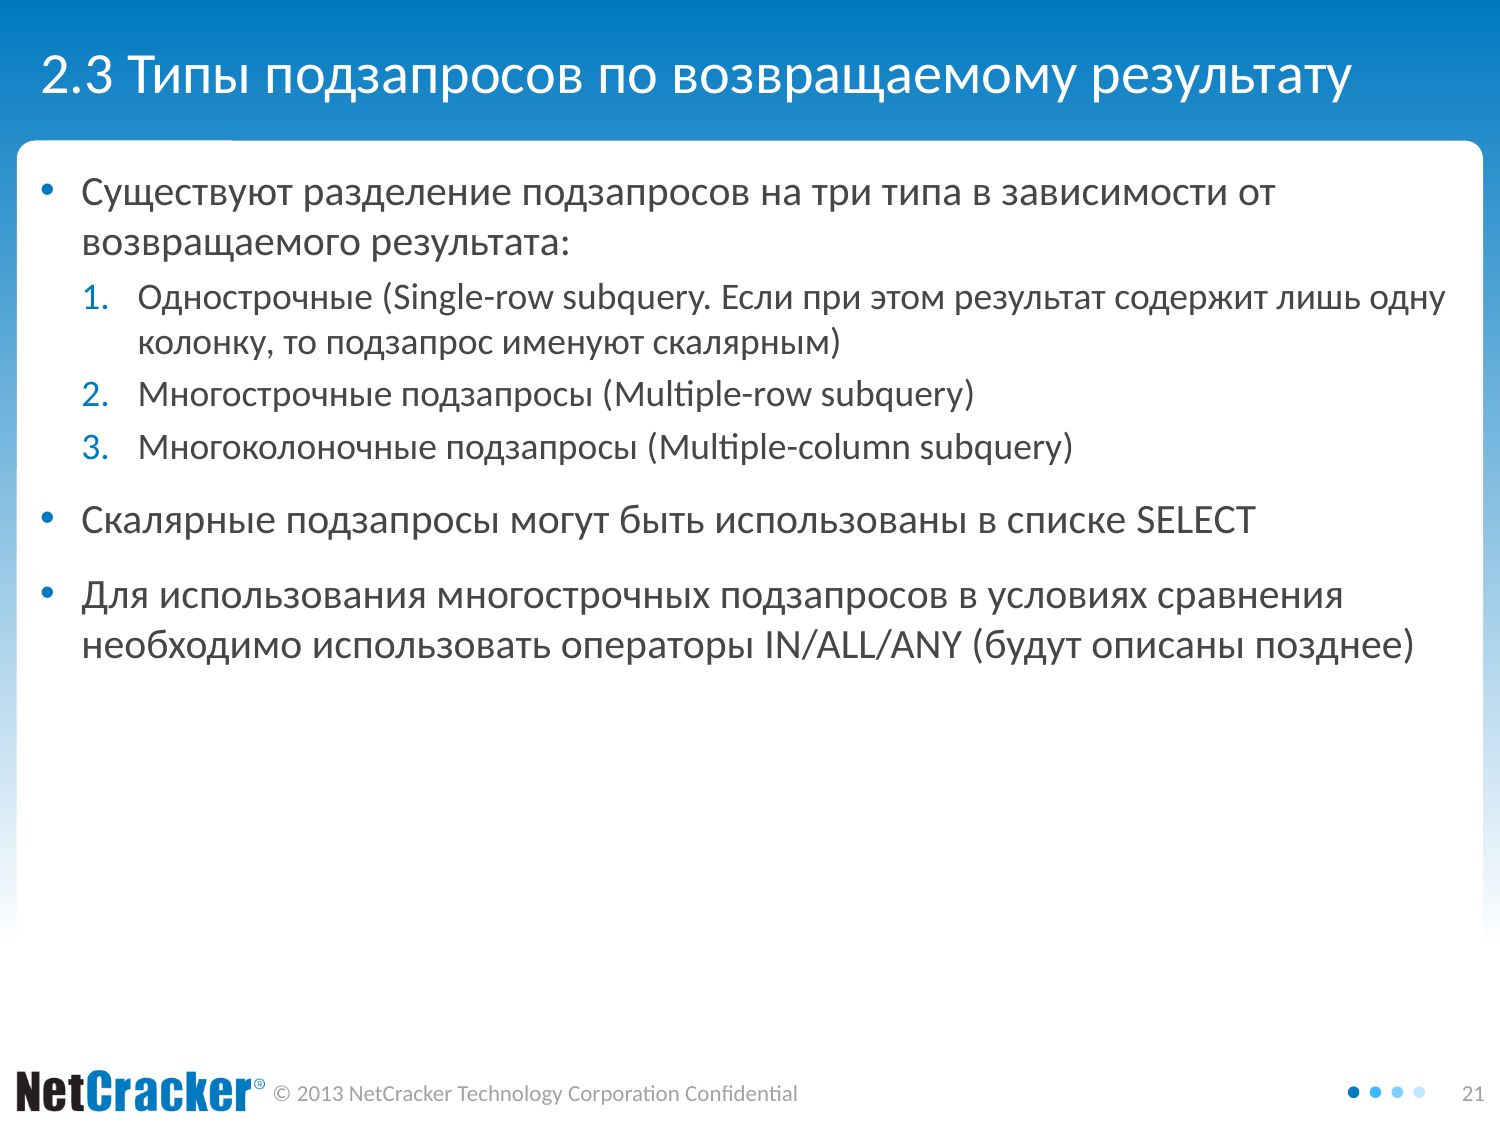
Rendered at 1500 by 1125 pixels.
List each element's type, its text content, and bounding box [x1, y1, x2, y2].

title 2.3 Типы подзапросов по возвращаемому результату [16, 0, 1483, 141]
list Существуют разделение подзапросов на три типа в зависимости от возвращаемого результата: Однострочные (Single-row subquery. Если при этом результат содержит лишь одну колонку, то подзапрос именуют скалярным) Многострочные подзапросы (Multiple-row subquery) Многоколоночные подзапросы (Multiple-column subquery) Скалярные подзапросы могут быть использованы в списке SELECT Для использования многострочных подзапросов в условиях сравнения необходимо использовать операторы IN/ALL/ANY (будут описаны позднее) [16, 140, 1482, 1043]
picture [5, 1062, 272, 1122]
